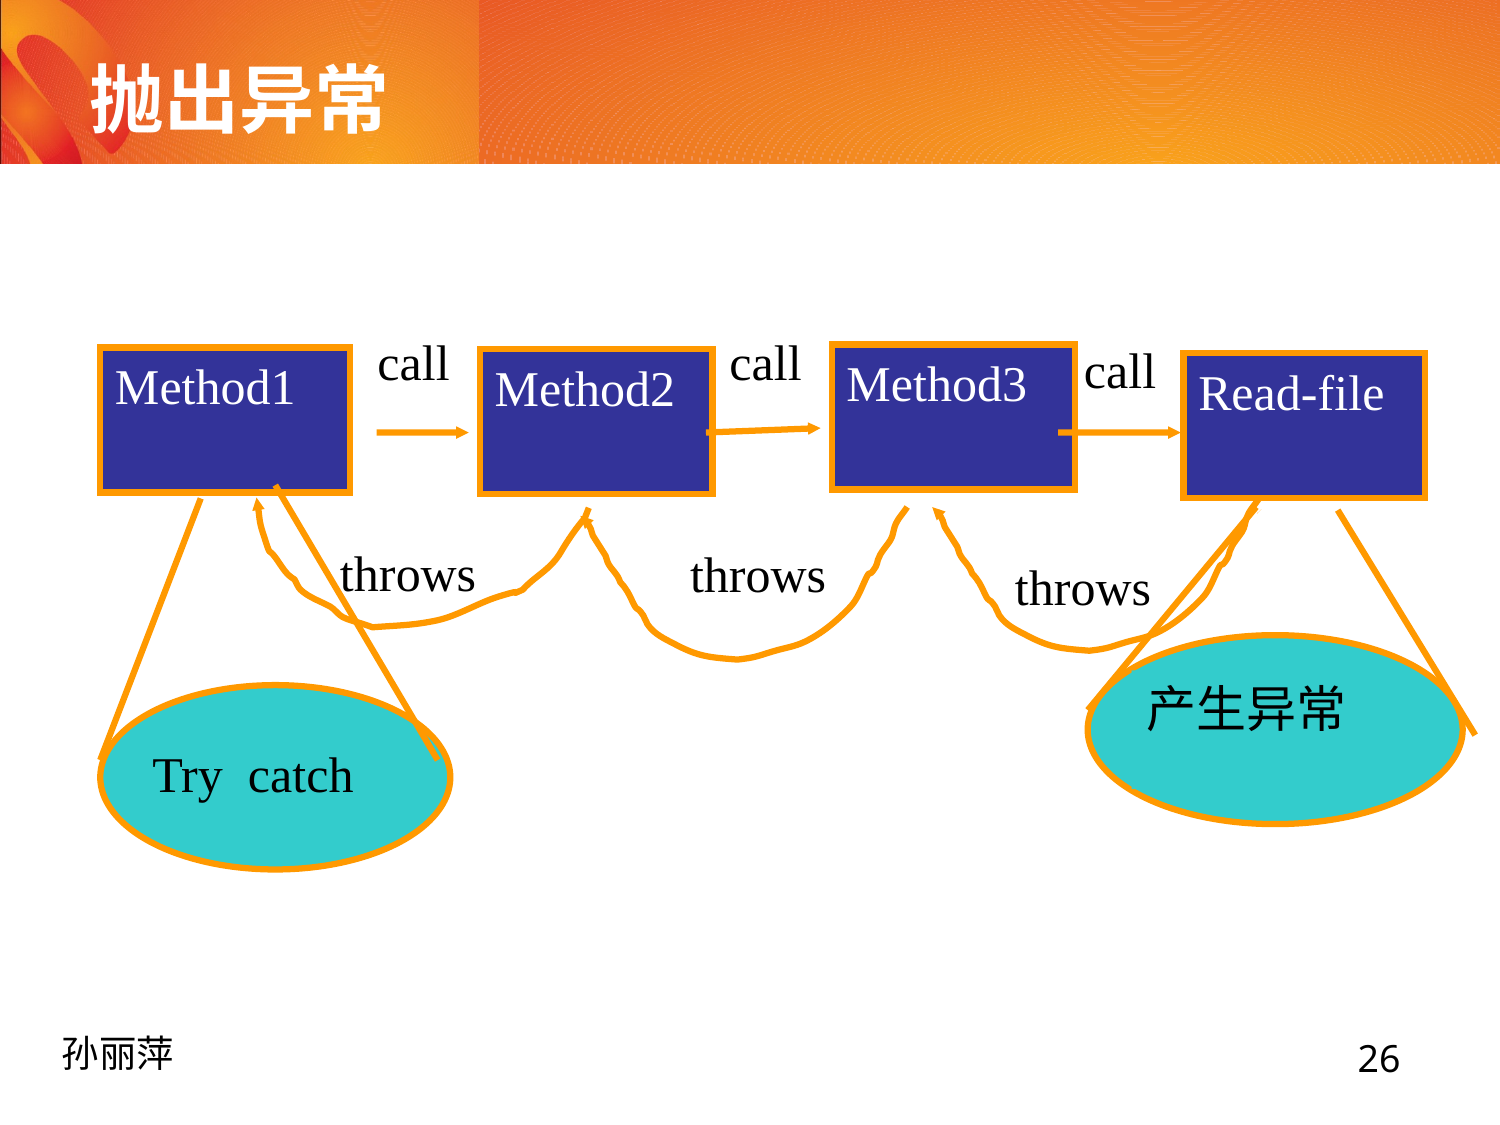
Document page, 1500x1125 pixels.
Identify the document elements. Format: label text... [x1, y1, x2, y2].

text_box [100, 322, 1476, 870]
picture [0, 0, 1500, 164]
title 抛出异常 [75, 45, 1425, 167]
